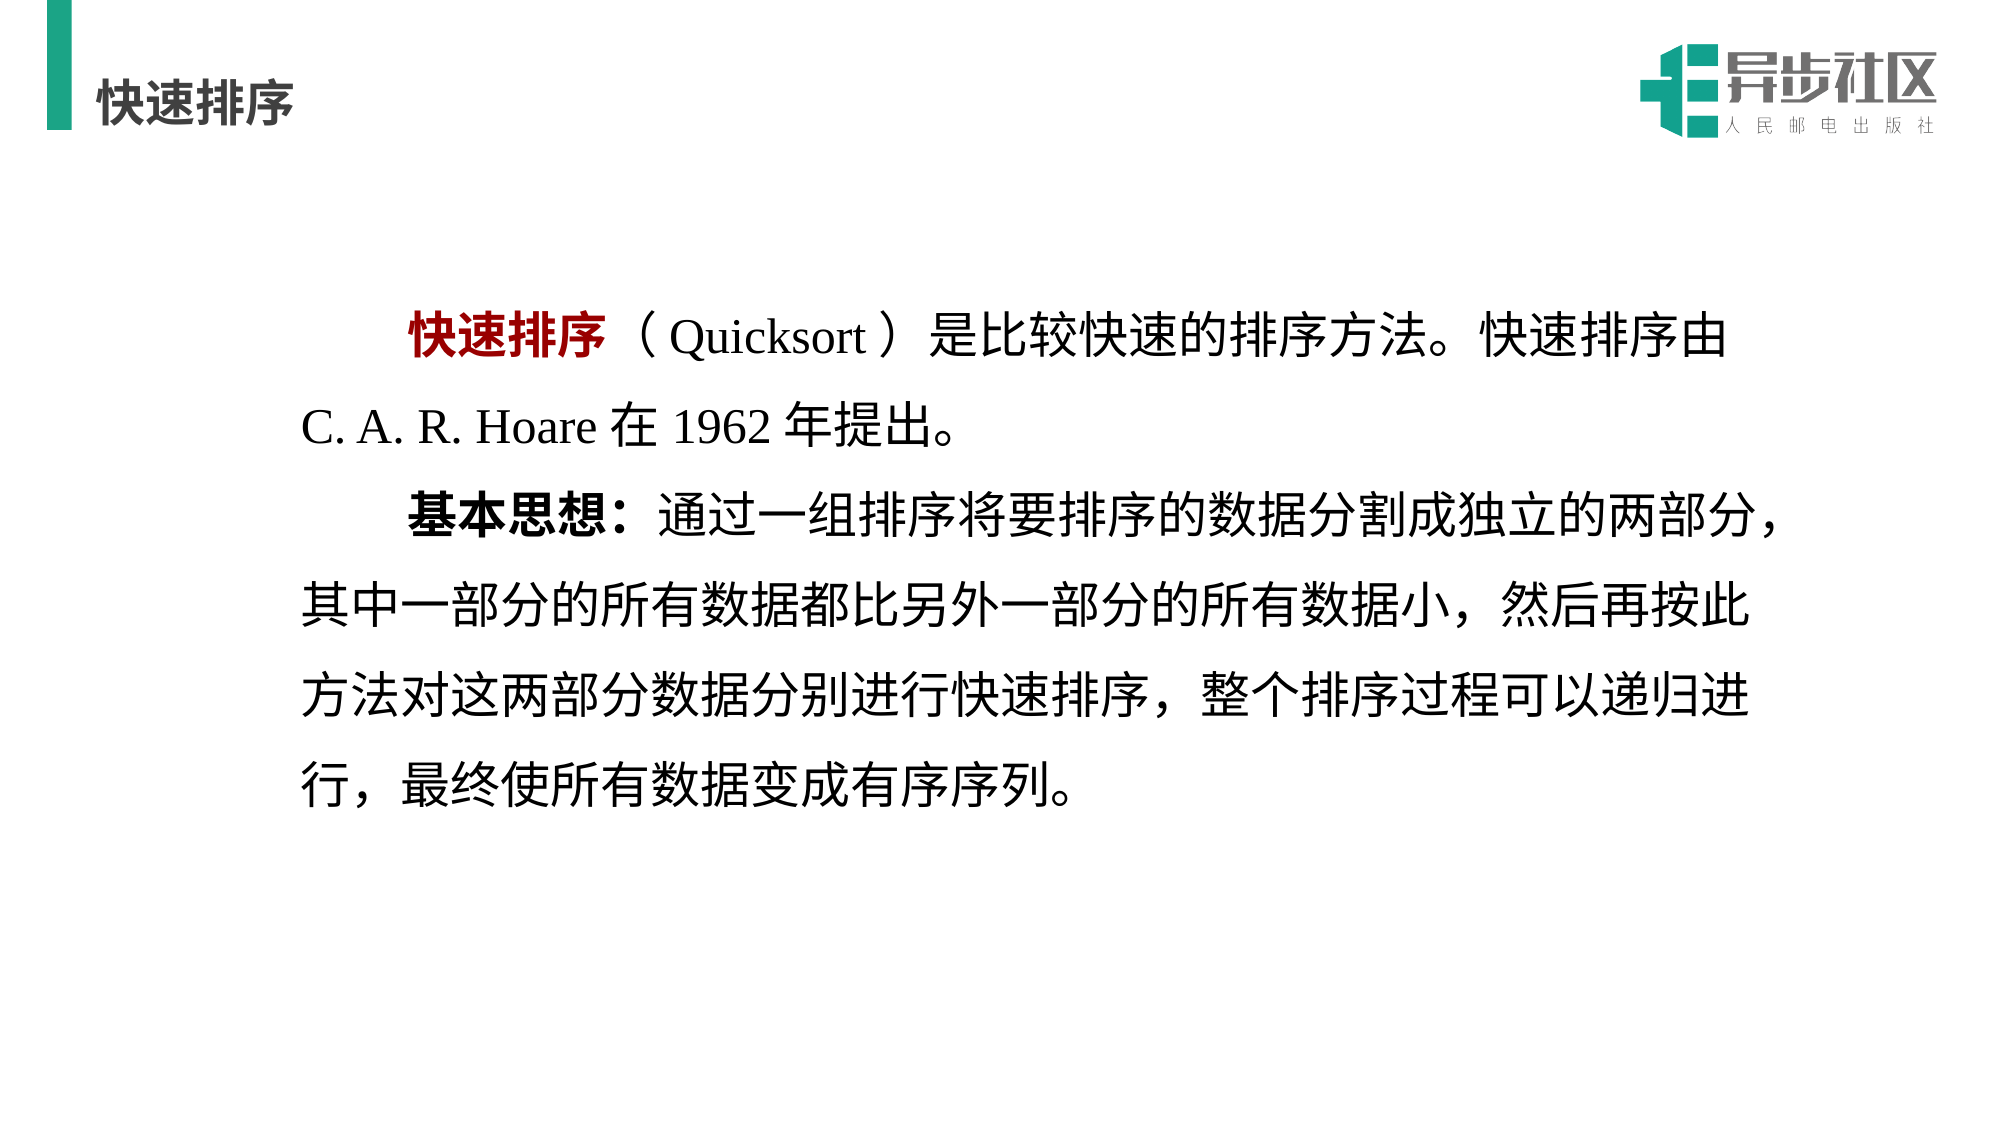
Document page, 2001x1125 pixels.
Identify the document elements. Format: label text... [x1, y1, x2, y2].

text_box 快速排序 [80, 64, 492, 139]
picture [1639, 36, 1948, 151]
text_box 快速排序（Quicksort）是比较快速的排序方法。快速排序由C. A. R. Hoare在1962年提出。 基本思想：通过一组排序将要排序的数据分割成独立的两部分，其中一部分的所有数据都比另外一部分的所有数据小，然后再按此方法对这两部分数据分别进行快速排序，整个排序过程可以递归进行，最终使所有数据变成有序序列。 [286, 266, 1780, 822]
text_box [46, 0, 73, 131]
